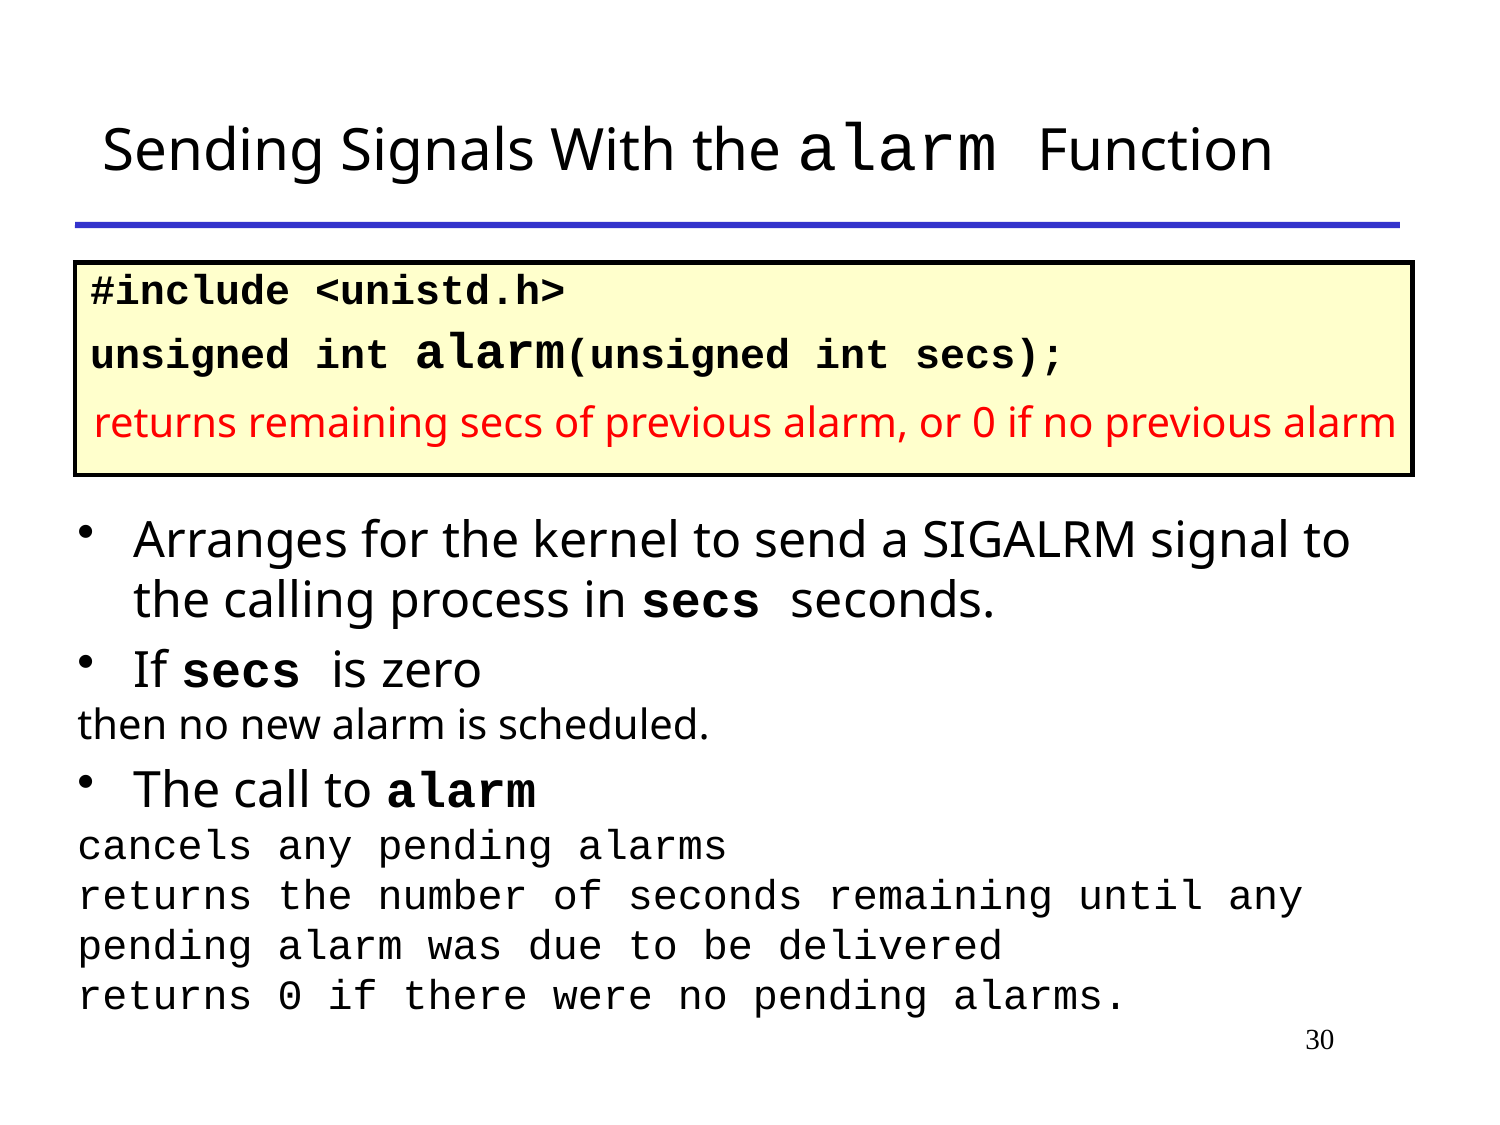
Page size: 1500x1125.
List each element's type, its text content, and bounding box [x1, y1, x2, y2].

title Sending Signals With the alarm Function [87, 87, 1400, 200]
table_header #include <unistd.h> unsigned int alarm(unsigned int secs); returns remaining secs of previous alarm, or 0 if no previous alarm [77, 265, 1410, 473]
list Arranges for the kernel to send a SIGALRM signal to the calling process in secs seconds. If secs is zero then no new alarm is scheduled. The call to alarm cancels any pending alarms returns the number of seconds remaining until any pending alarm was due to be delivered returns 0 if there were no pending alarms. [62, 500, 1450, 1088]
